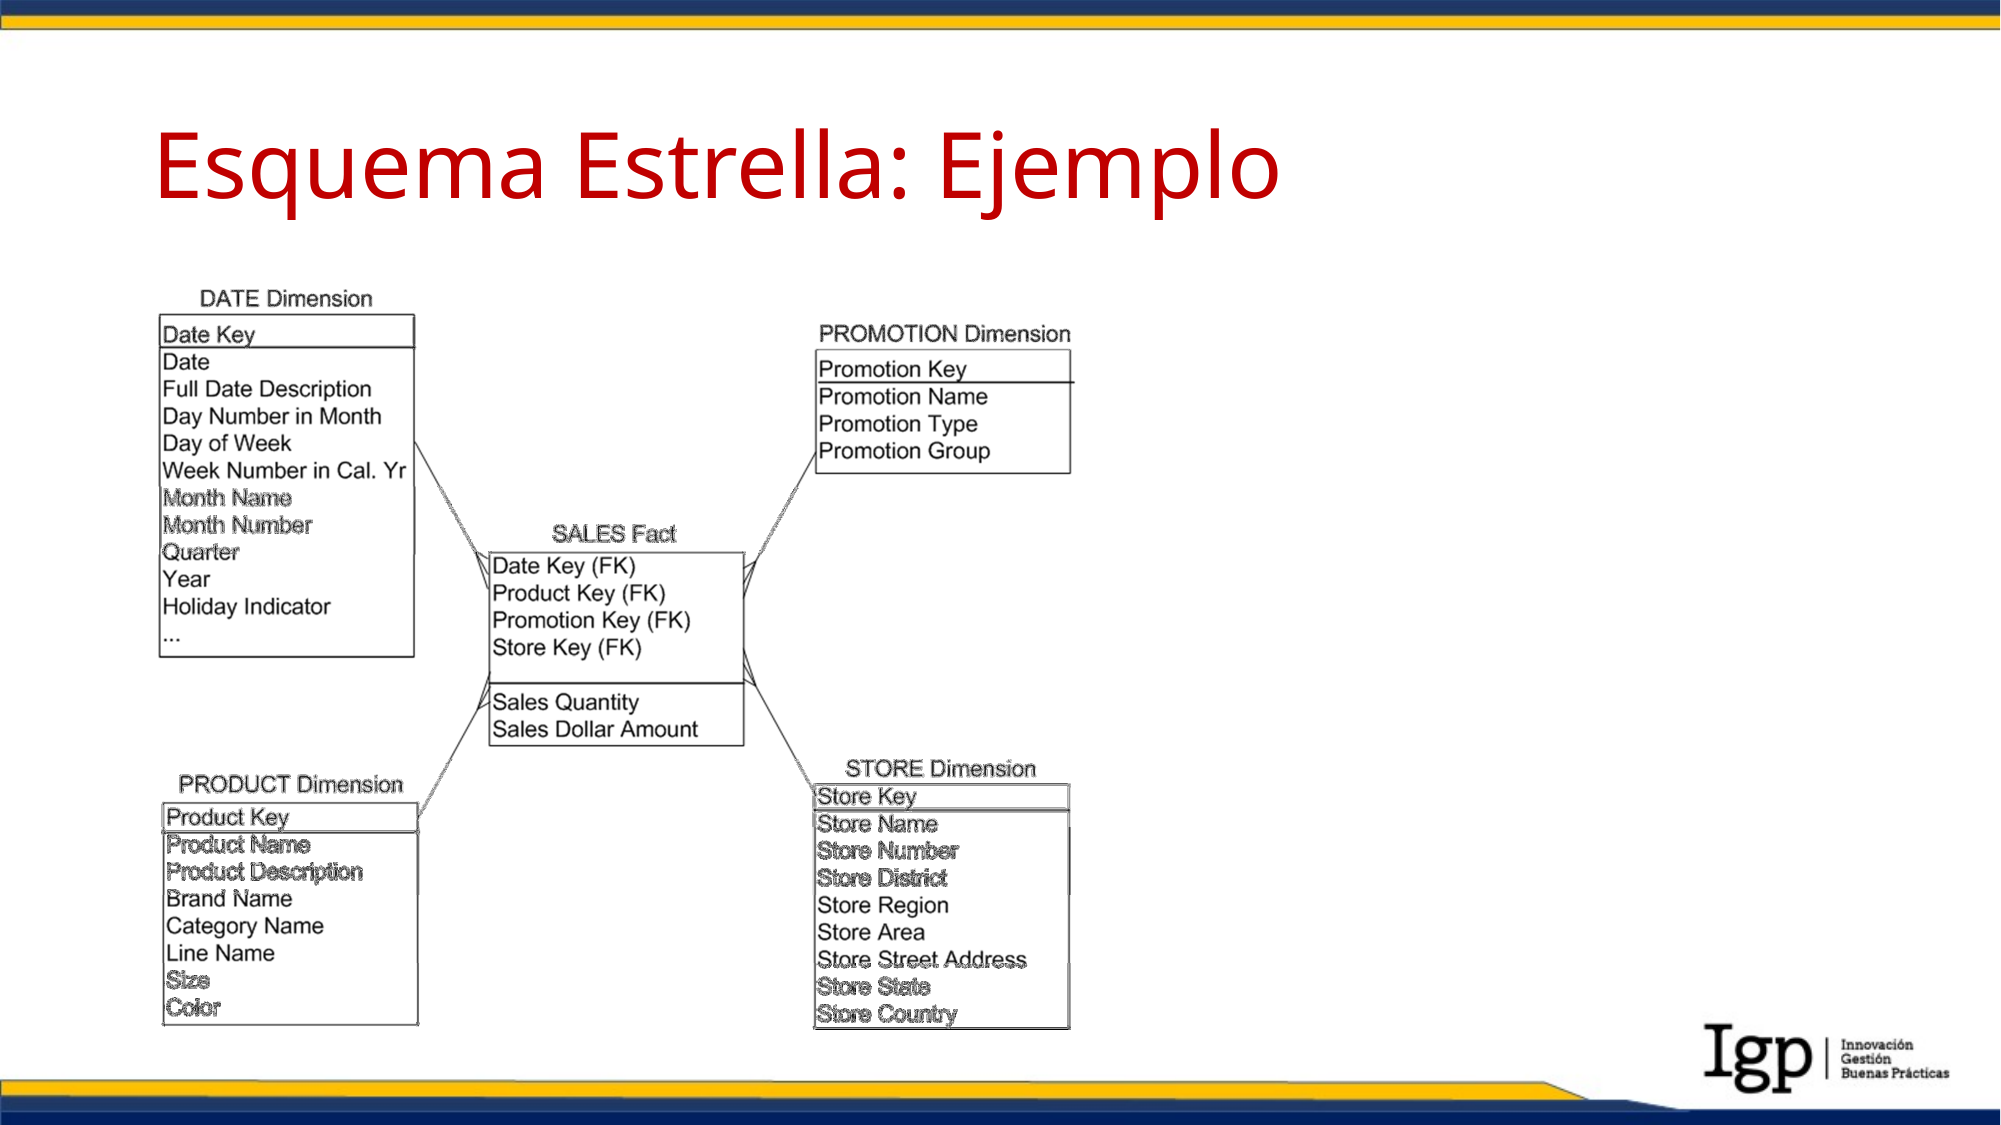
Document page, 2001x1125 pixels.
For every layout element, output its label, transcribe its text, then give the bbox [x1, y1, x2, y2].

title Esquema Estrella: Ejemplo [137, 59, 1863, 278]
picture [0, 0, 2001, 1125]
